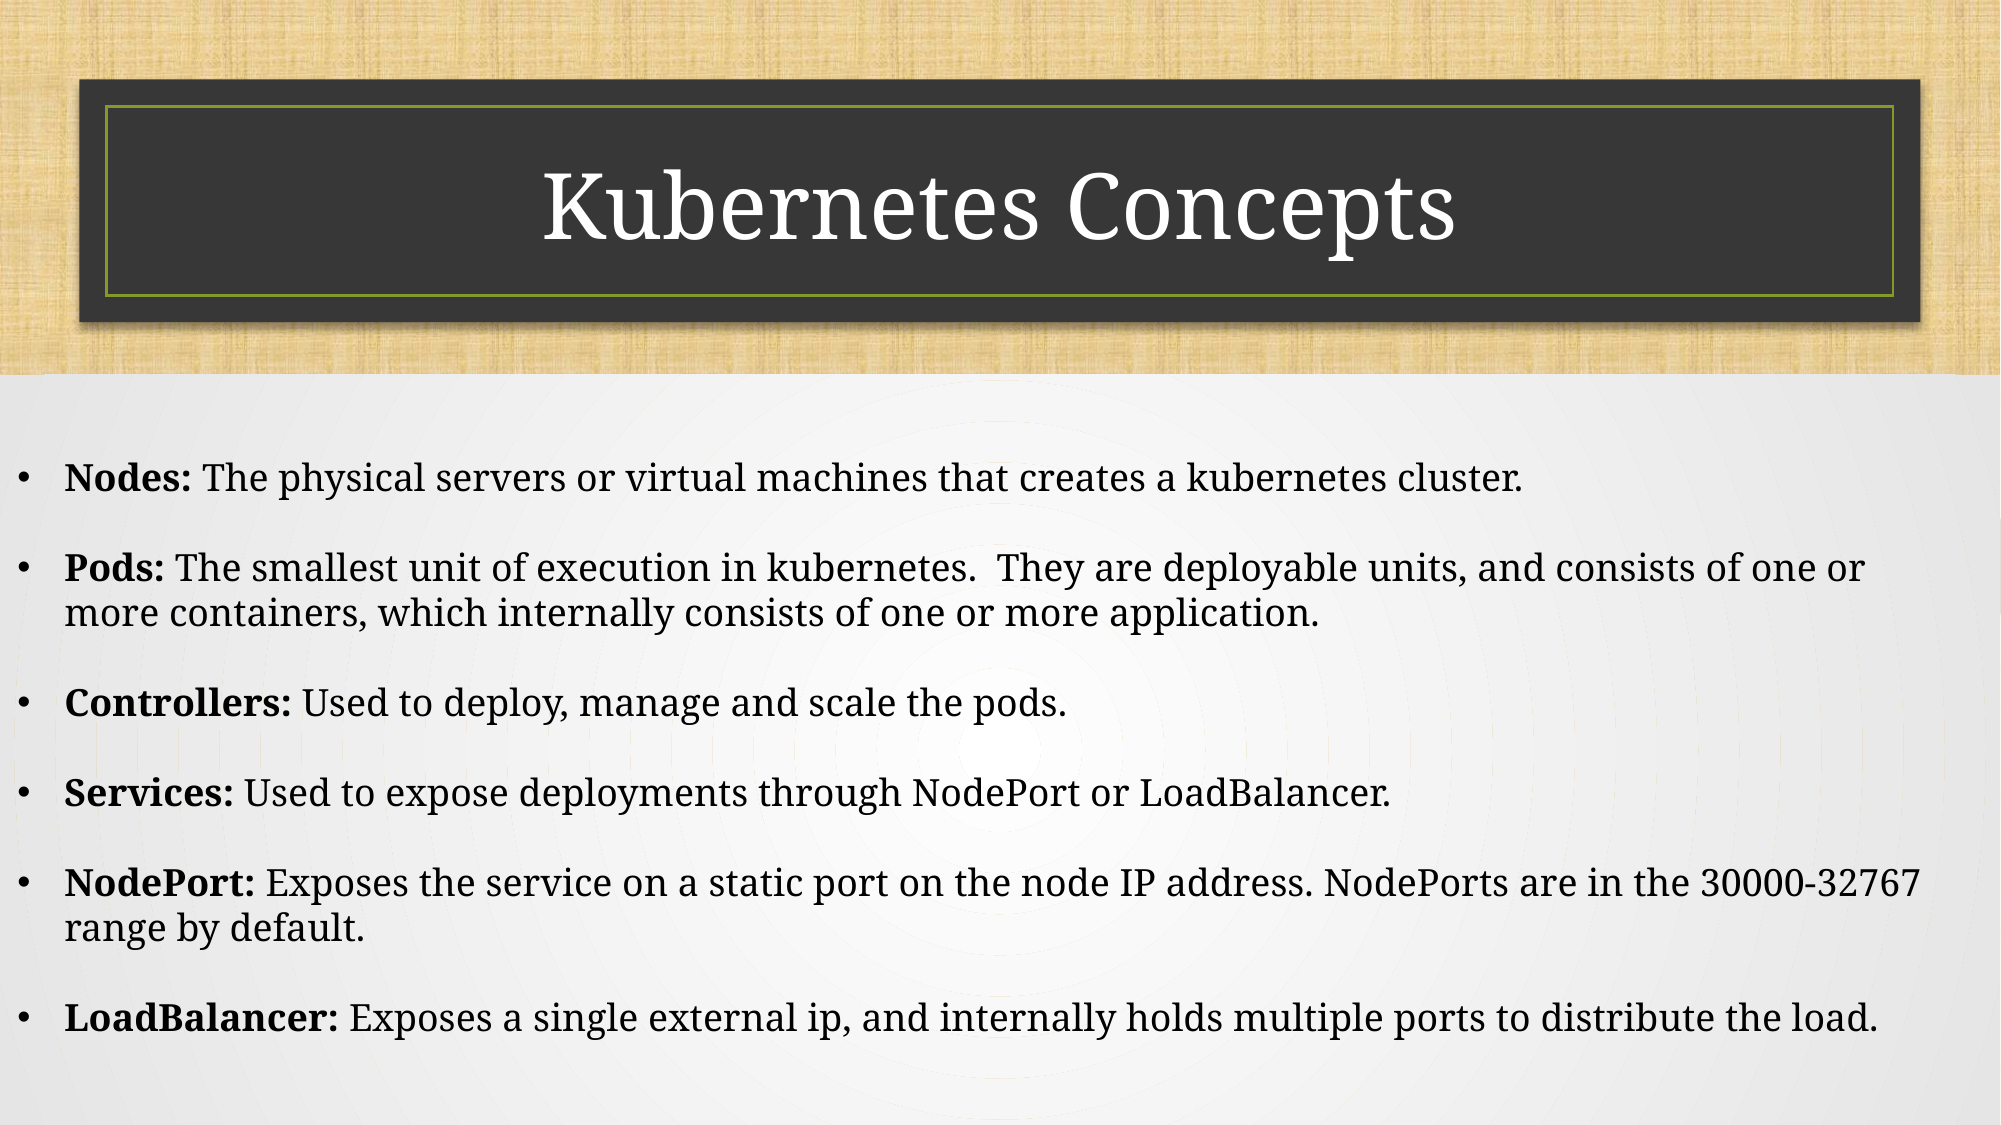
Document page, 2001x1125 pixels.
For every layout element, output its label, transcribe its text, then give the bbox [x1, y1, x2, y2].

text_box Nodes: The physical servers or virtual machines that creates a kubernetes cluster. Pods: The smallest unit of execution in kubernetes. They are deployable units, and consists of one or more containers, which internally consists of one or more application. Controllers: Used to deploy, manage and scale the pods. Services: Used to expose deployments through NodePort or LoadBalancer. NodePort: Exposes the service on a static port on the node IP address. NodePorts are in the 30000-32767 range by default. LoadBalancer: Exposes a single external ip, and internally holds multiple ports to distribute the load. [2, 401, 1945, 1125]
text_box [78, 78, 1922, 323]
text_box [0, 0, 2000, 374]
text_box [0, 374, 2000, 1125]
text_box [106, 106, 1894, 296]
